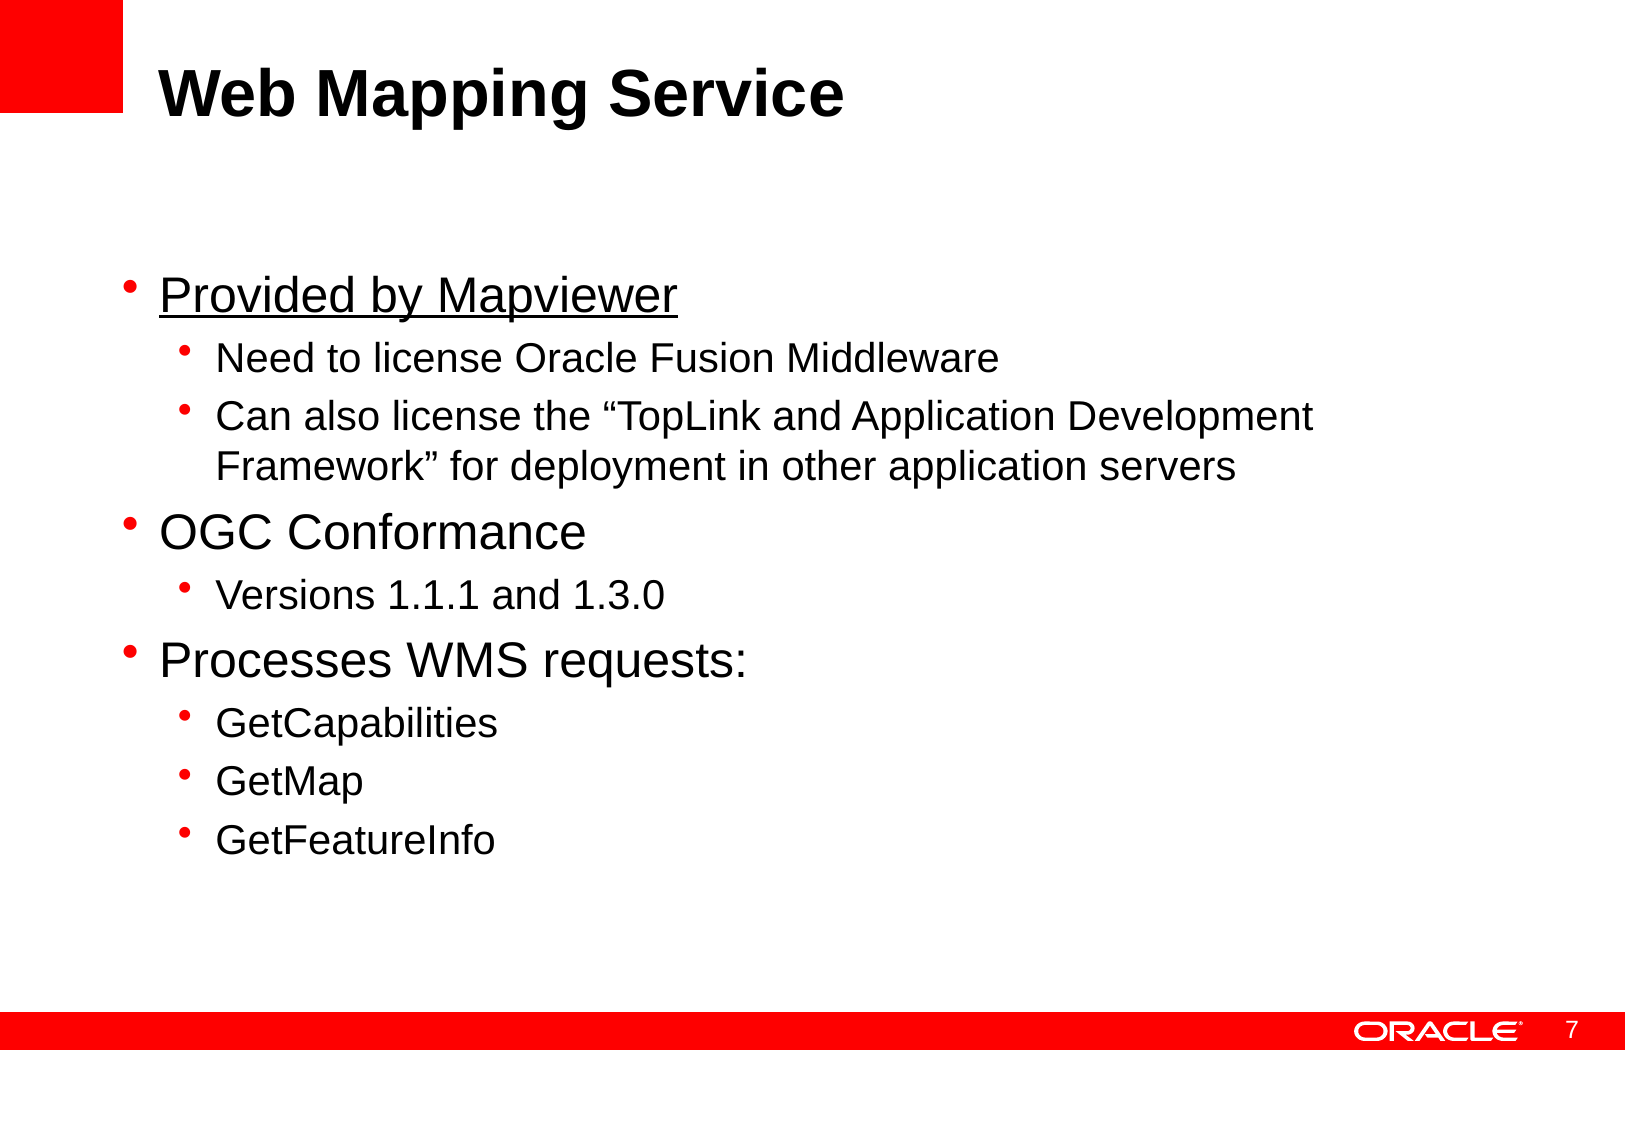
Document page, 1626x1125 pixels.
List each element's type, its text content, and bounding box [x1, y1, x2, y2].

picture [0, 0, 123, 113]
picture [0, 1012, 1625, 1050]
list Provided by Mapviewer Need to license Oracle Fusion Middleware Can also license the “TopLink and Application Development Framework” for deployment in other application servers OGC Conformance Versions 1.1.1 and 1.3.0 Processes WMS requests: GetCapabilities GetMap GetFeatureInfo [121, 262, 1462, 976]
title Web Mapping Service [157, 49, 1506, 205]
